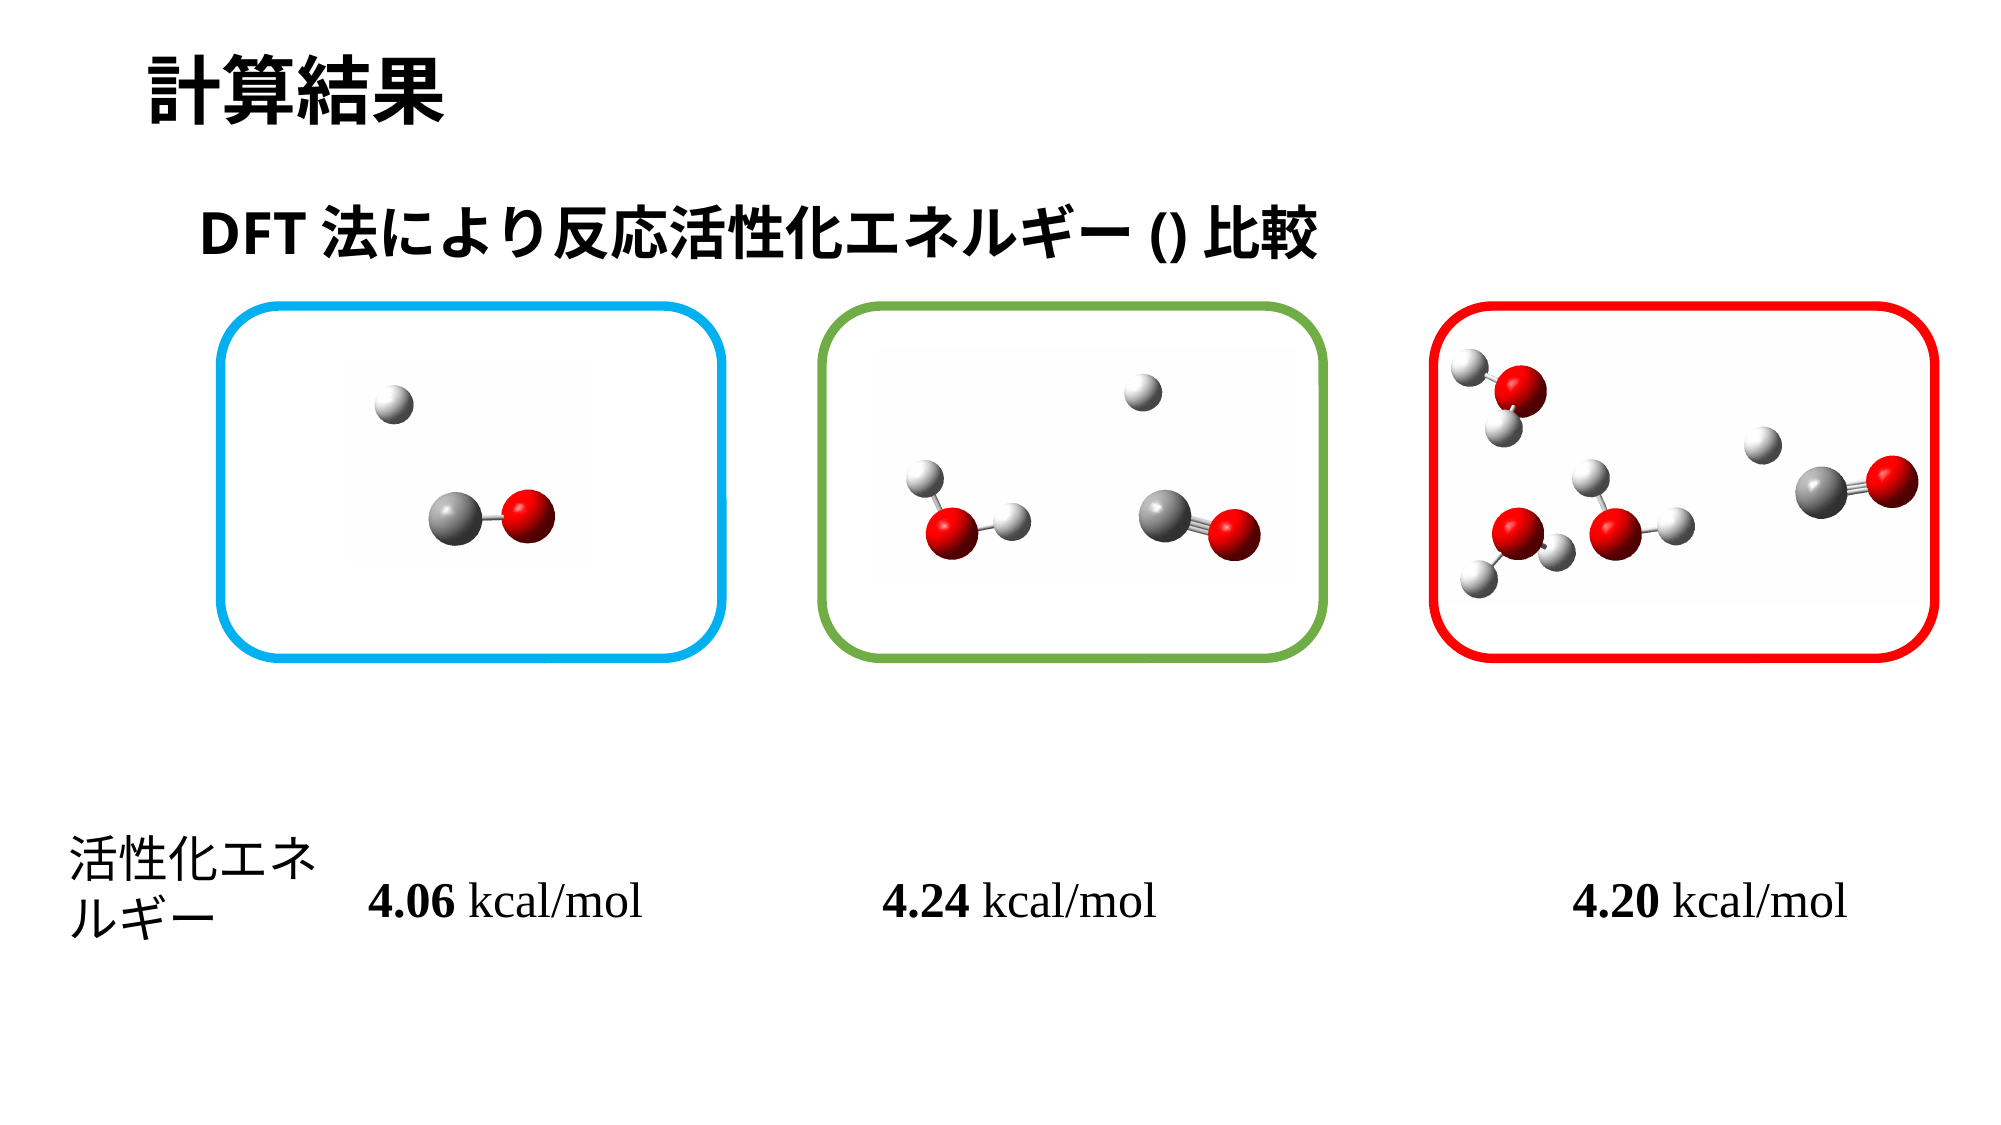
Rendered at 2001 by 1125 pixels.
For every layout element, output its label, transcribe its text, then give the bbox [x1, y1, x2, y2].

text_box 4.06 kcal/mol [353, 860, 659, 936]
text_box 4.20 kcal/mol [1557, 860, 1864, 936]
text_box 4.24 kcal/mol [867, 860, 1173, 936]
text_box 計算結果 [131, 36, 462, 141]
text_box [220, 305, 1935, 659]
